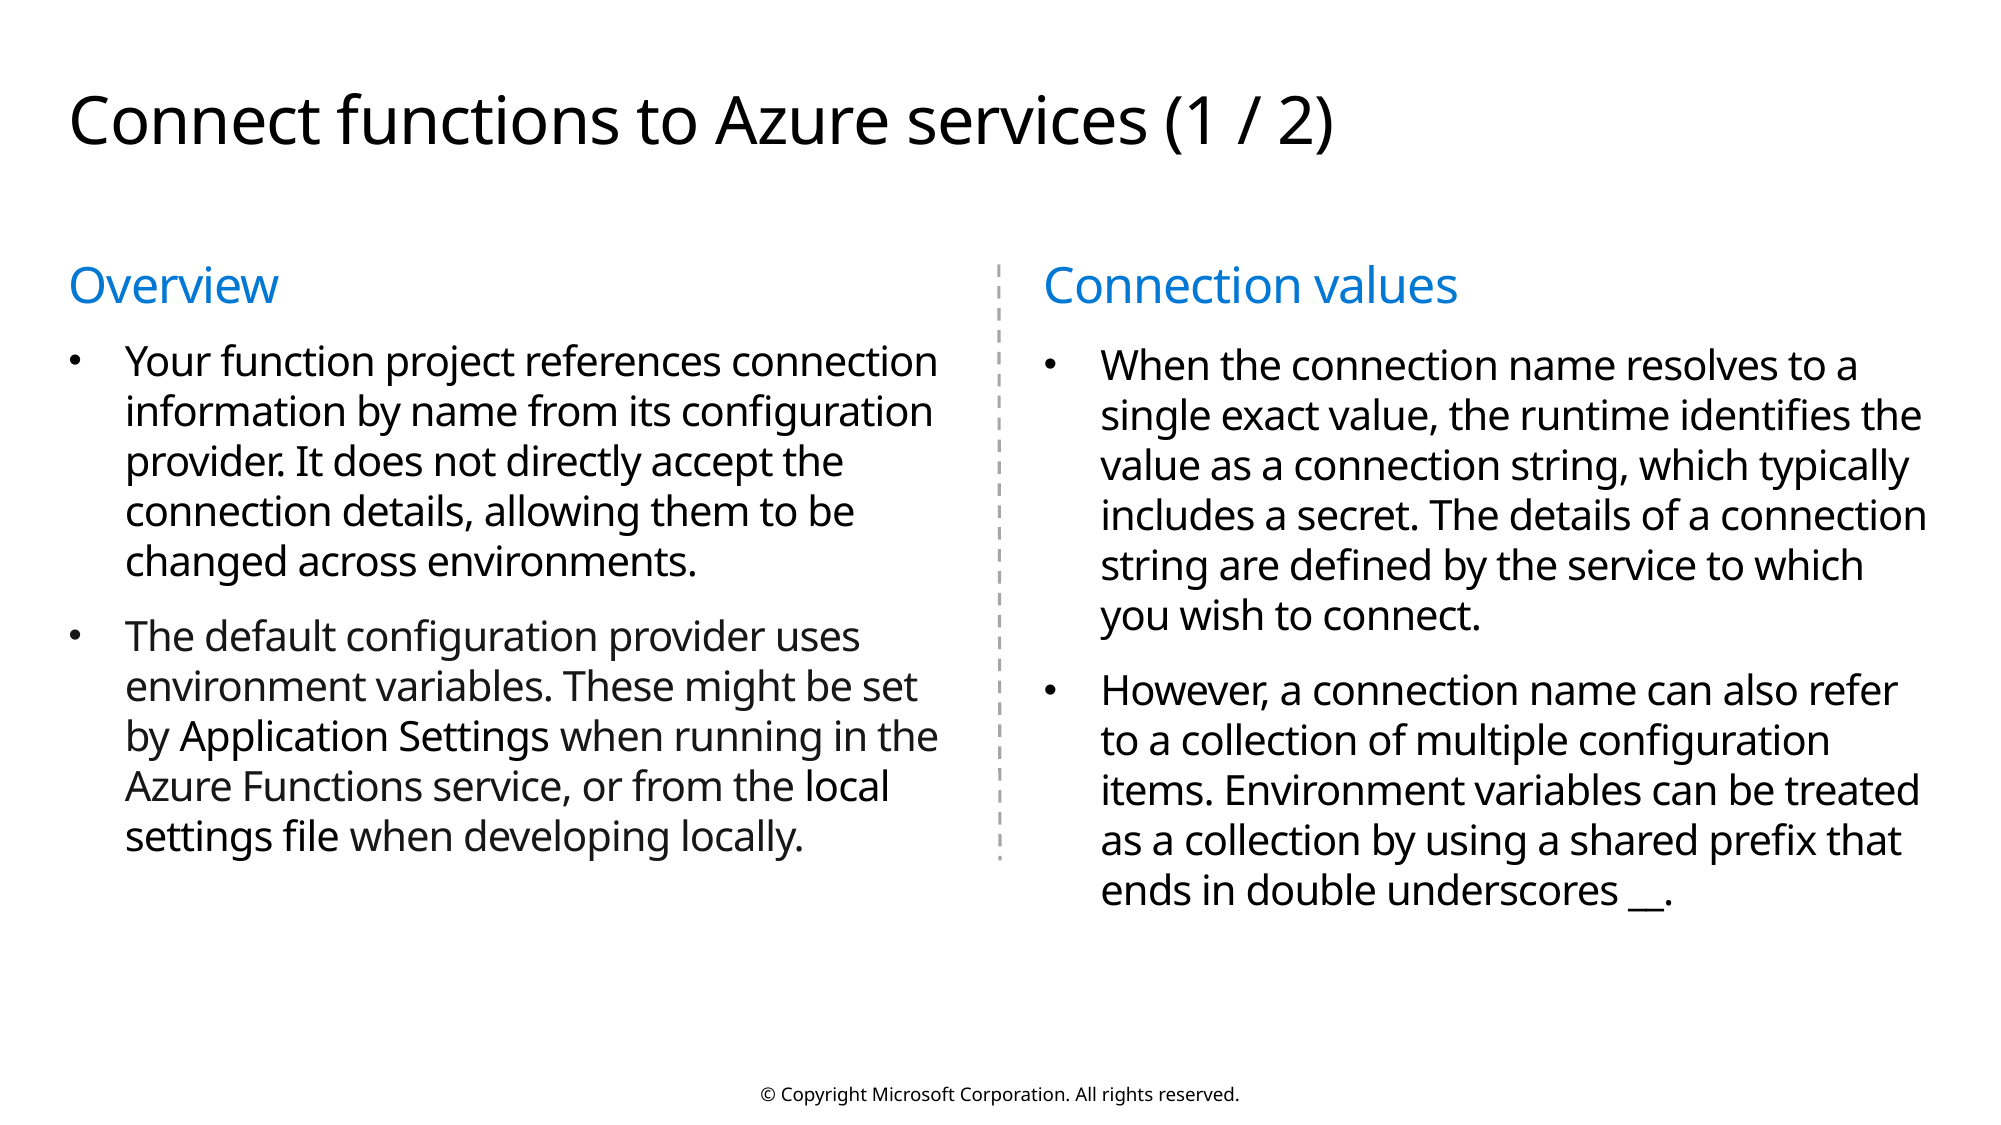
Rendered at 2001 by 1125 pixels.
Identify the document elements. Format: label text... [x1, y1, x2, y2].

text_box Connection values When the connection name resolves to a single exact value, the runtime identifies the value as a connection string, which typically includes a secret. The details of a connection string are defined by the service to which you wish to connect. However, a connection name can also refer to a collection of multiple configuration items. Environment variables can be treated as a collection by using a shared prefix that ends in double underscores __. [1044, 238, 1929, 922]
text_box Overview Your function project references connection information by name from its configuration provider. It does not directly accept the connection details, allowing them to be changed across environments. The default configuration provider uses environment variables. These might be set by Application Settings when running in the Azure Functions service, or from the local settings file when developing locally. [68, 238, 954, 868]
title Connect functions to Azure services (1 / 2) [68, 72, 1930, 184]
